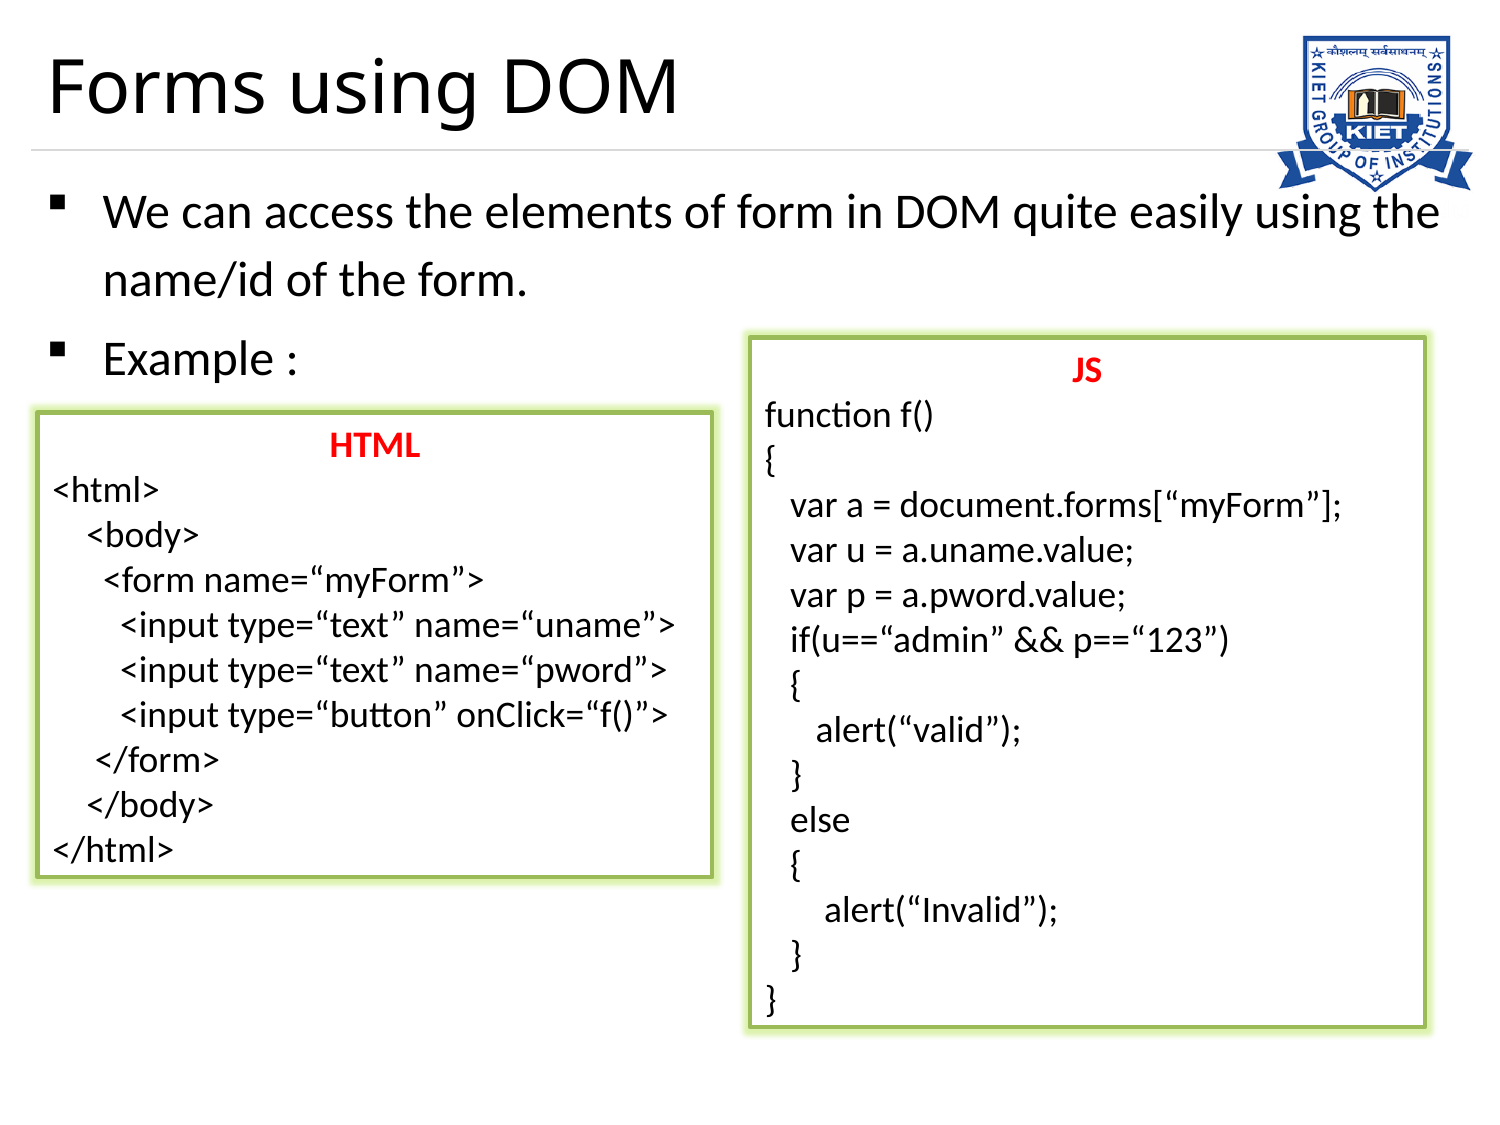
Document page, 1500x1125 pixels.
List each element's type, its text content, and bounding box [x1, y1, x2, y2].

picture [1275, 34, 1476, 226]
title Forms using DOM [31, 17, 1469, 150]
text_box HTML <html> <body> <form name=“myForm”> <input type=“text” name=“uname”> <input type=“text” name=“pword”> <input type=“button” onClick=“f()”> </form> </body> </html> [35, 410, 714, 879]
text_box JS function f() { var a = document.forms[“myForm”]; var u = a.uname.value; var p = a.pword.value; if(u==“admin” && p==“123”) { alert(“valid”); } else { alert(“Invalid”); } } [748, 335, 1427, 1029]
list We can access the elements of form in DOM quite easily using the name/id of the form. Example : [31, 162, 1469, 1038]
